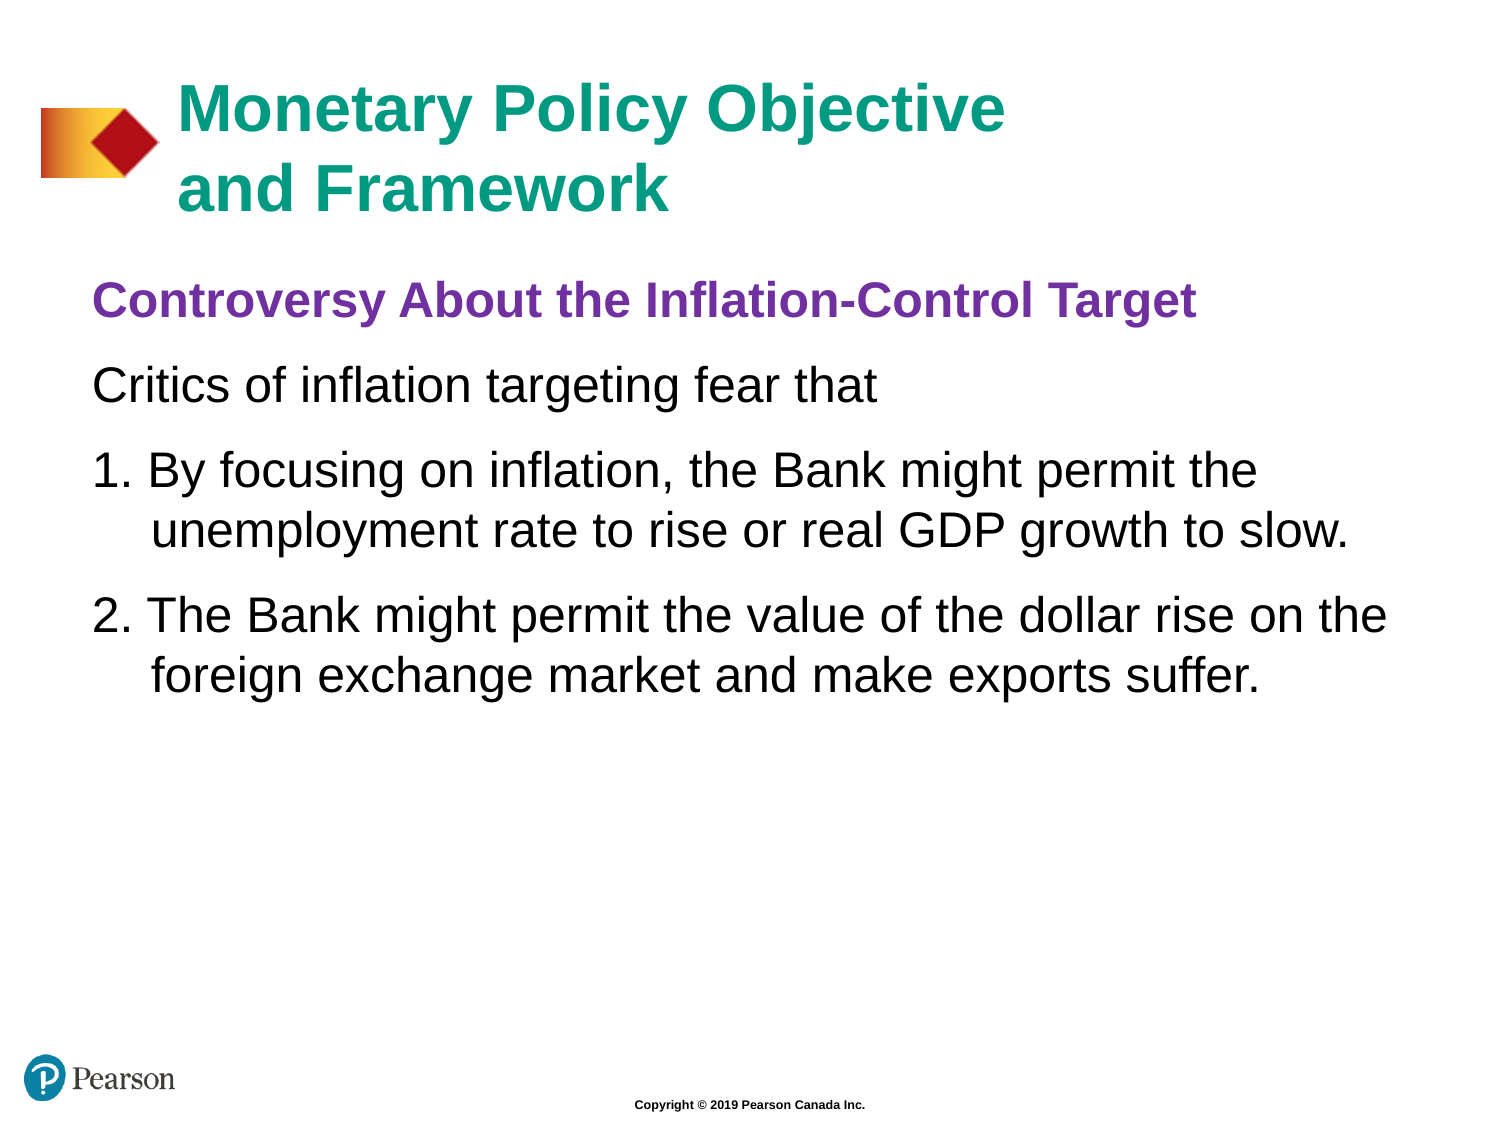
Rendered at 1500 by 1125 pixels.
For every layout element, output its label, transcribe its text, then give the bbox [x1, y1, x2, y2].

picture [24, 1087, 34, 1101]
picture [41, 108, 160, 178]
picture [33, 1064, 58, 1089]
picture [24, 1054, 41, 1072]
picture [50, 1054, 175, 1101]
list Controversy About the Inflation-Control Target Critics of inflation targeting fear that 1. By focusing on inflation, the Bank might permit the unemployment rate to rise or real GDP growth to slow. 2. The Bank might permit the value of the dollar rise on the foreign exchange market and make exports suffer. [59, 259, 1410, 1003]
title Monetary Policy Objective and Framework [162, 17, 1425, 273]
